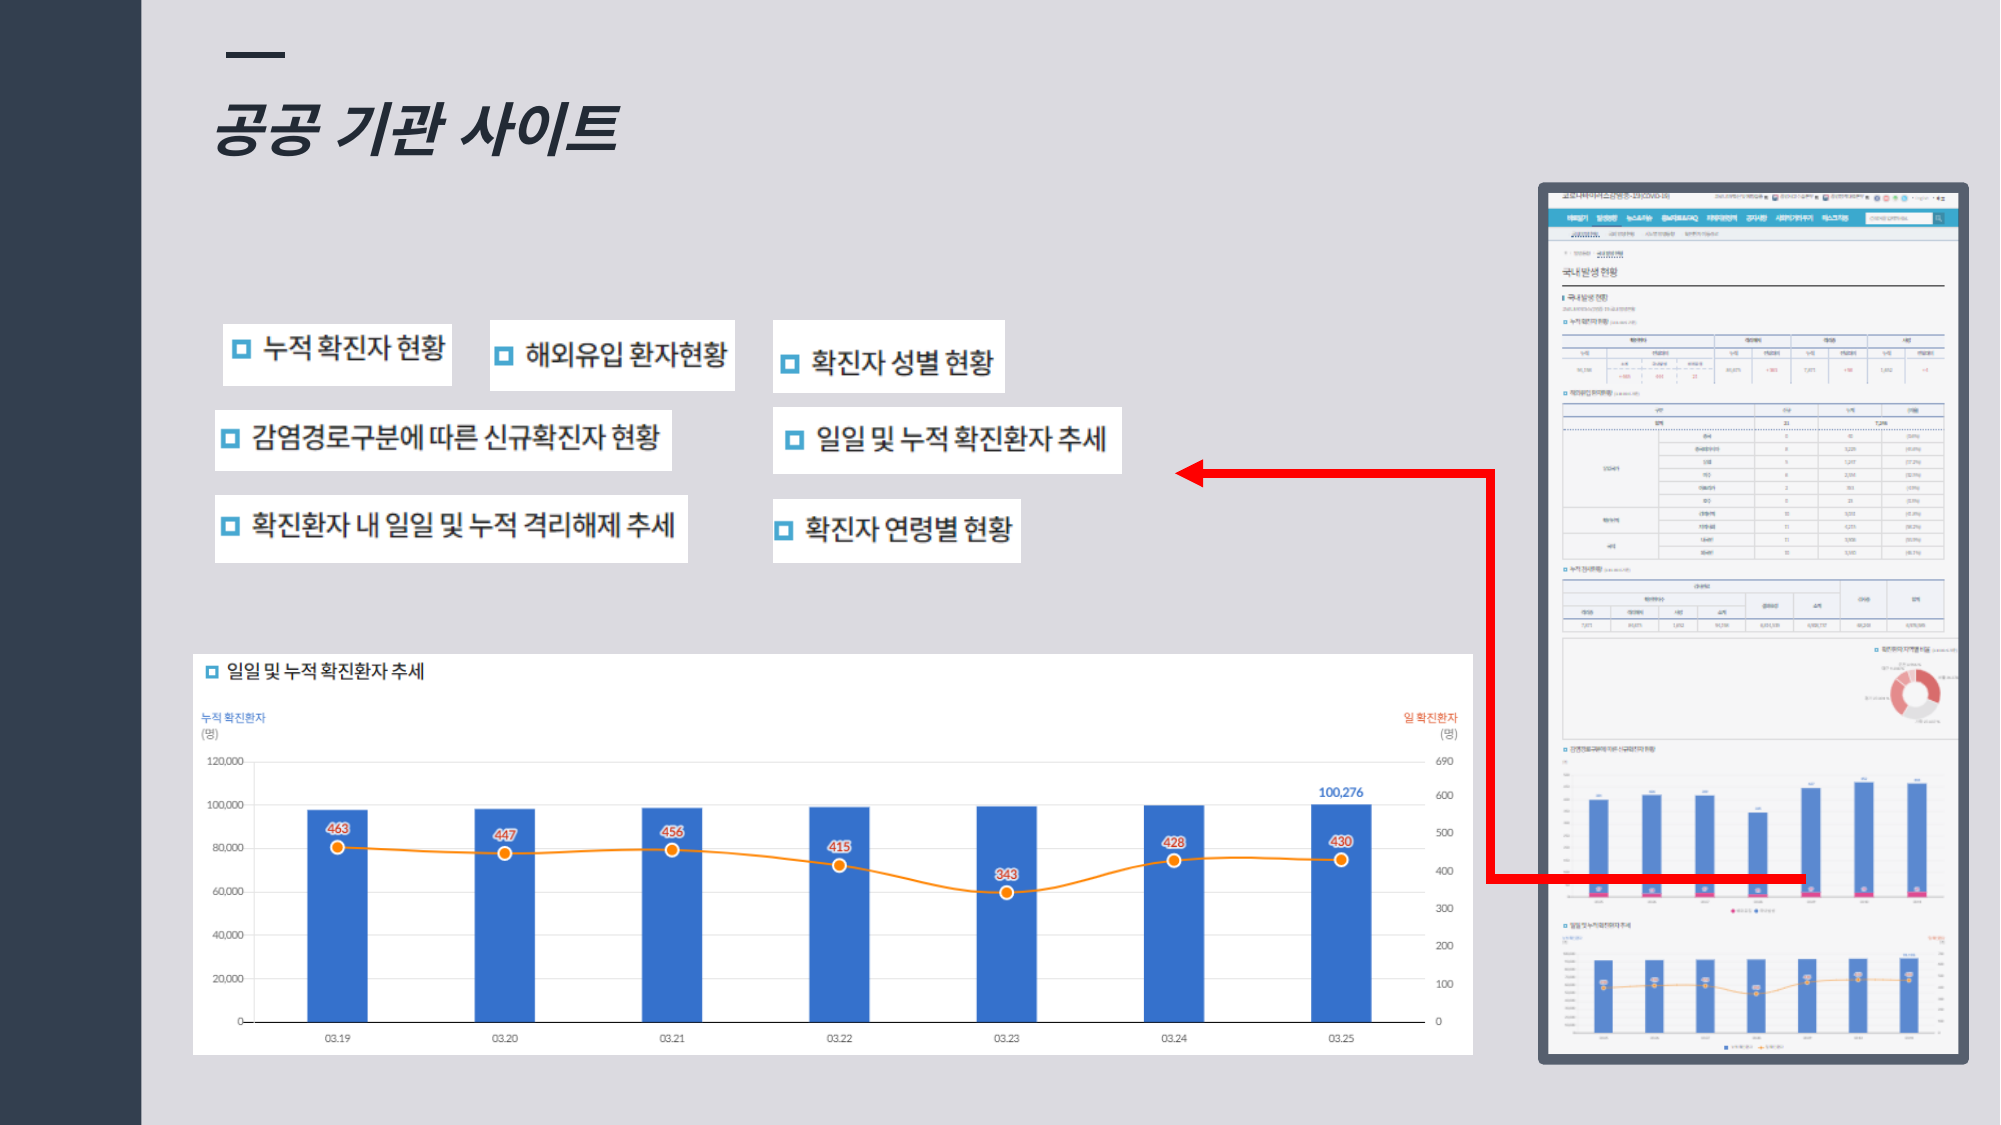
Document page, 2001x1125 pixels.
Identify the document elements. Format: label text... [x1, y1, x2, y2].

text_box 공공 기관 사이트 [194, 50, 841, 171]
text_box [0, 0, 142, 1125]
picture [490, 320, 735, 391]
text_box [1174, 473, 1807, 880]
picture [193, 654, 1473, 1055]
picture [215, 410, 672, 471]
picture [773, 320, 1005, 393]
picture [773, 407, 1122, 474]
picture [223, 324, 452, 386]
picture [215, 495, 688, 563]
picture [1548, 192, 1959, 1055]
picture [773, 499, 1021, 563]
